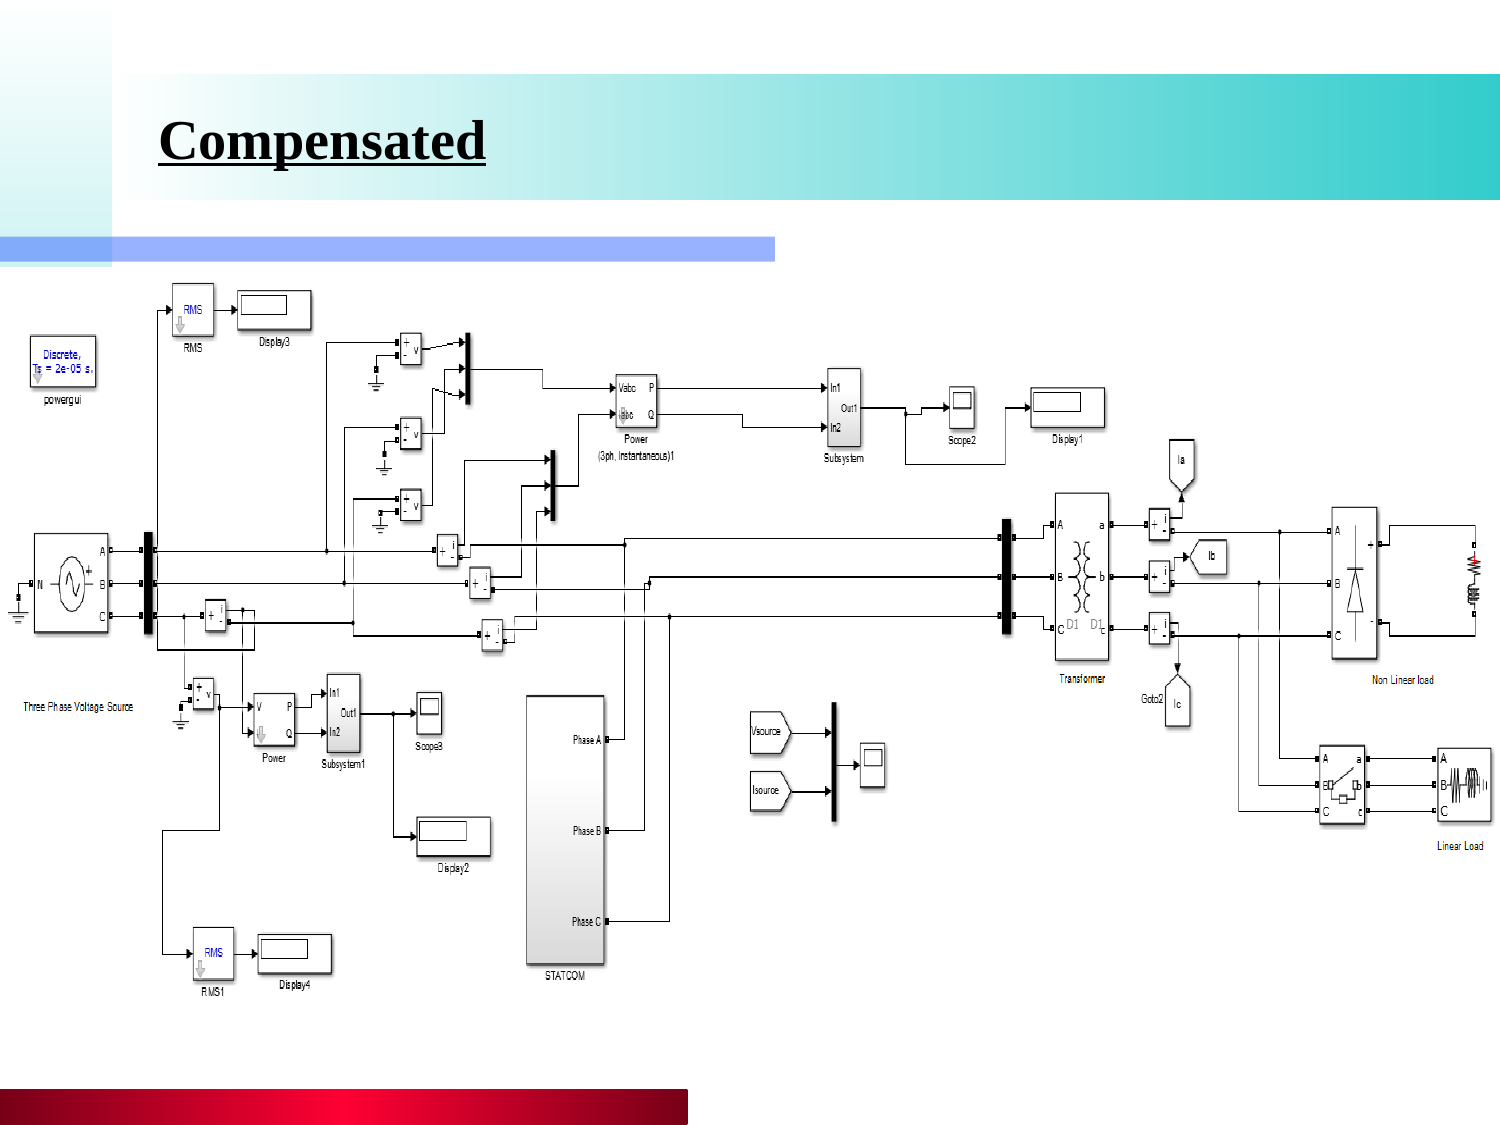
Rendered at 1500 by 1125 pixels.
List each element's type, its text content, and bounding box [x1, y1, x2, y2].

picture [0, 266, 1500, 1089]
text_box Compensated [143, 95, 502, 179]
